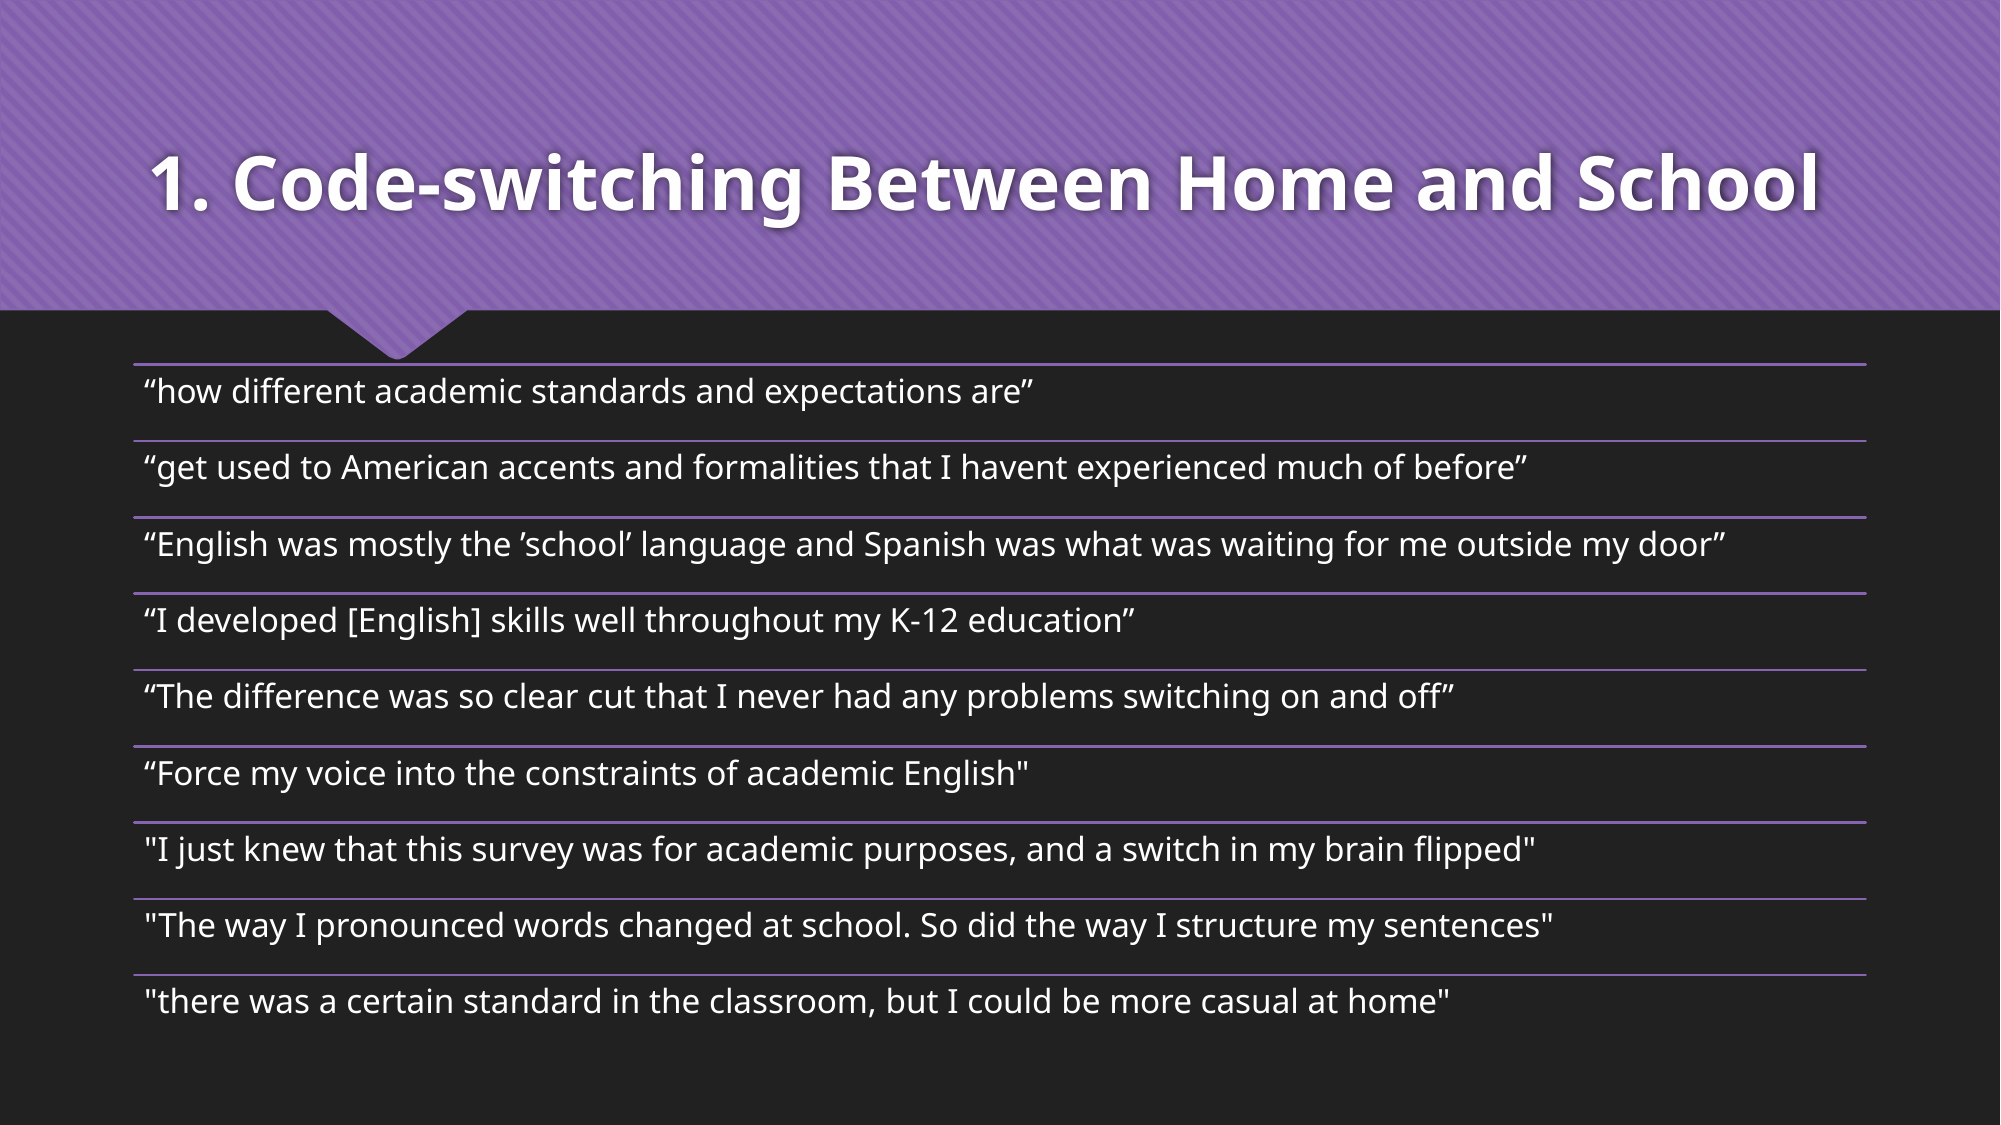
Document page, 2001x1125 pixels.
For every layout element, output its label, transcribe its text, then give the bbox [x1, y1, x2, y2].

picture [1, 1, 1999, 357]
title 1. Code-switching Between Home and School [132, 73, 1868, 233]
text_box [133, 364, 1866, 1052]
